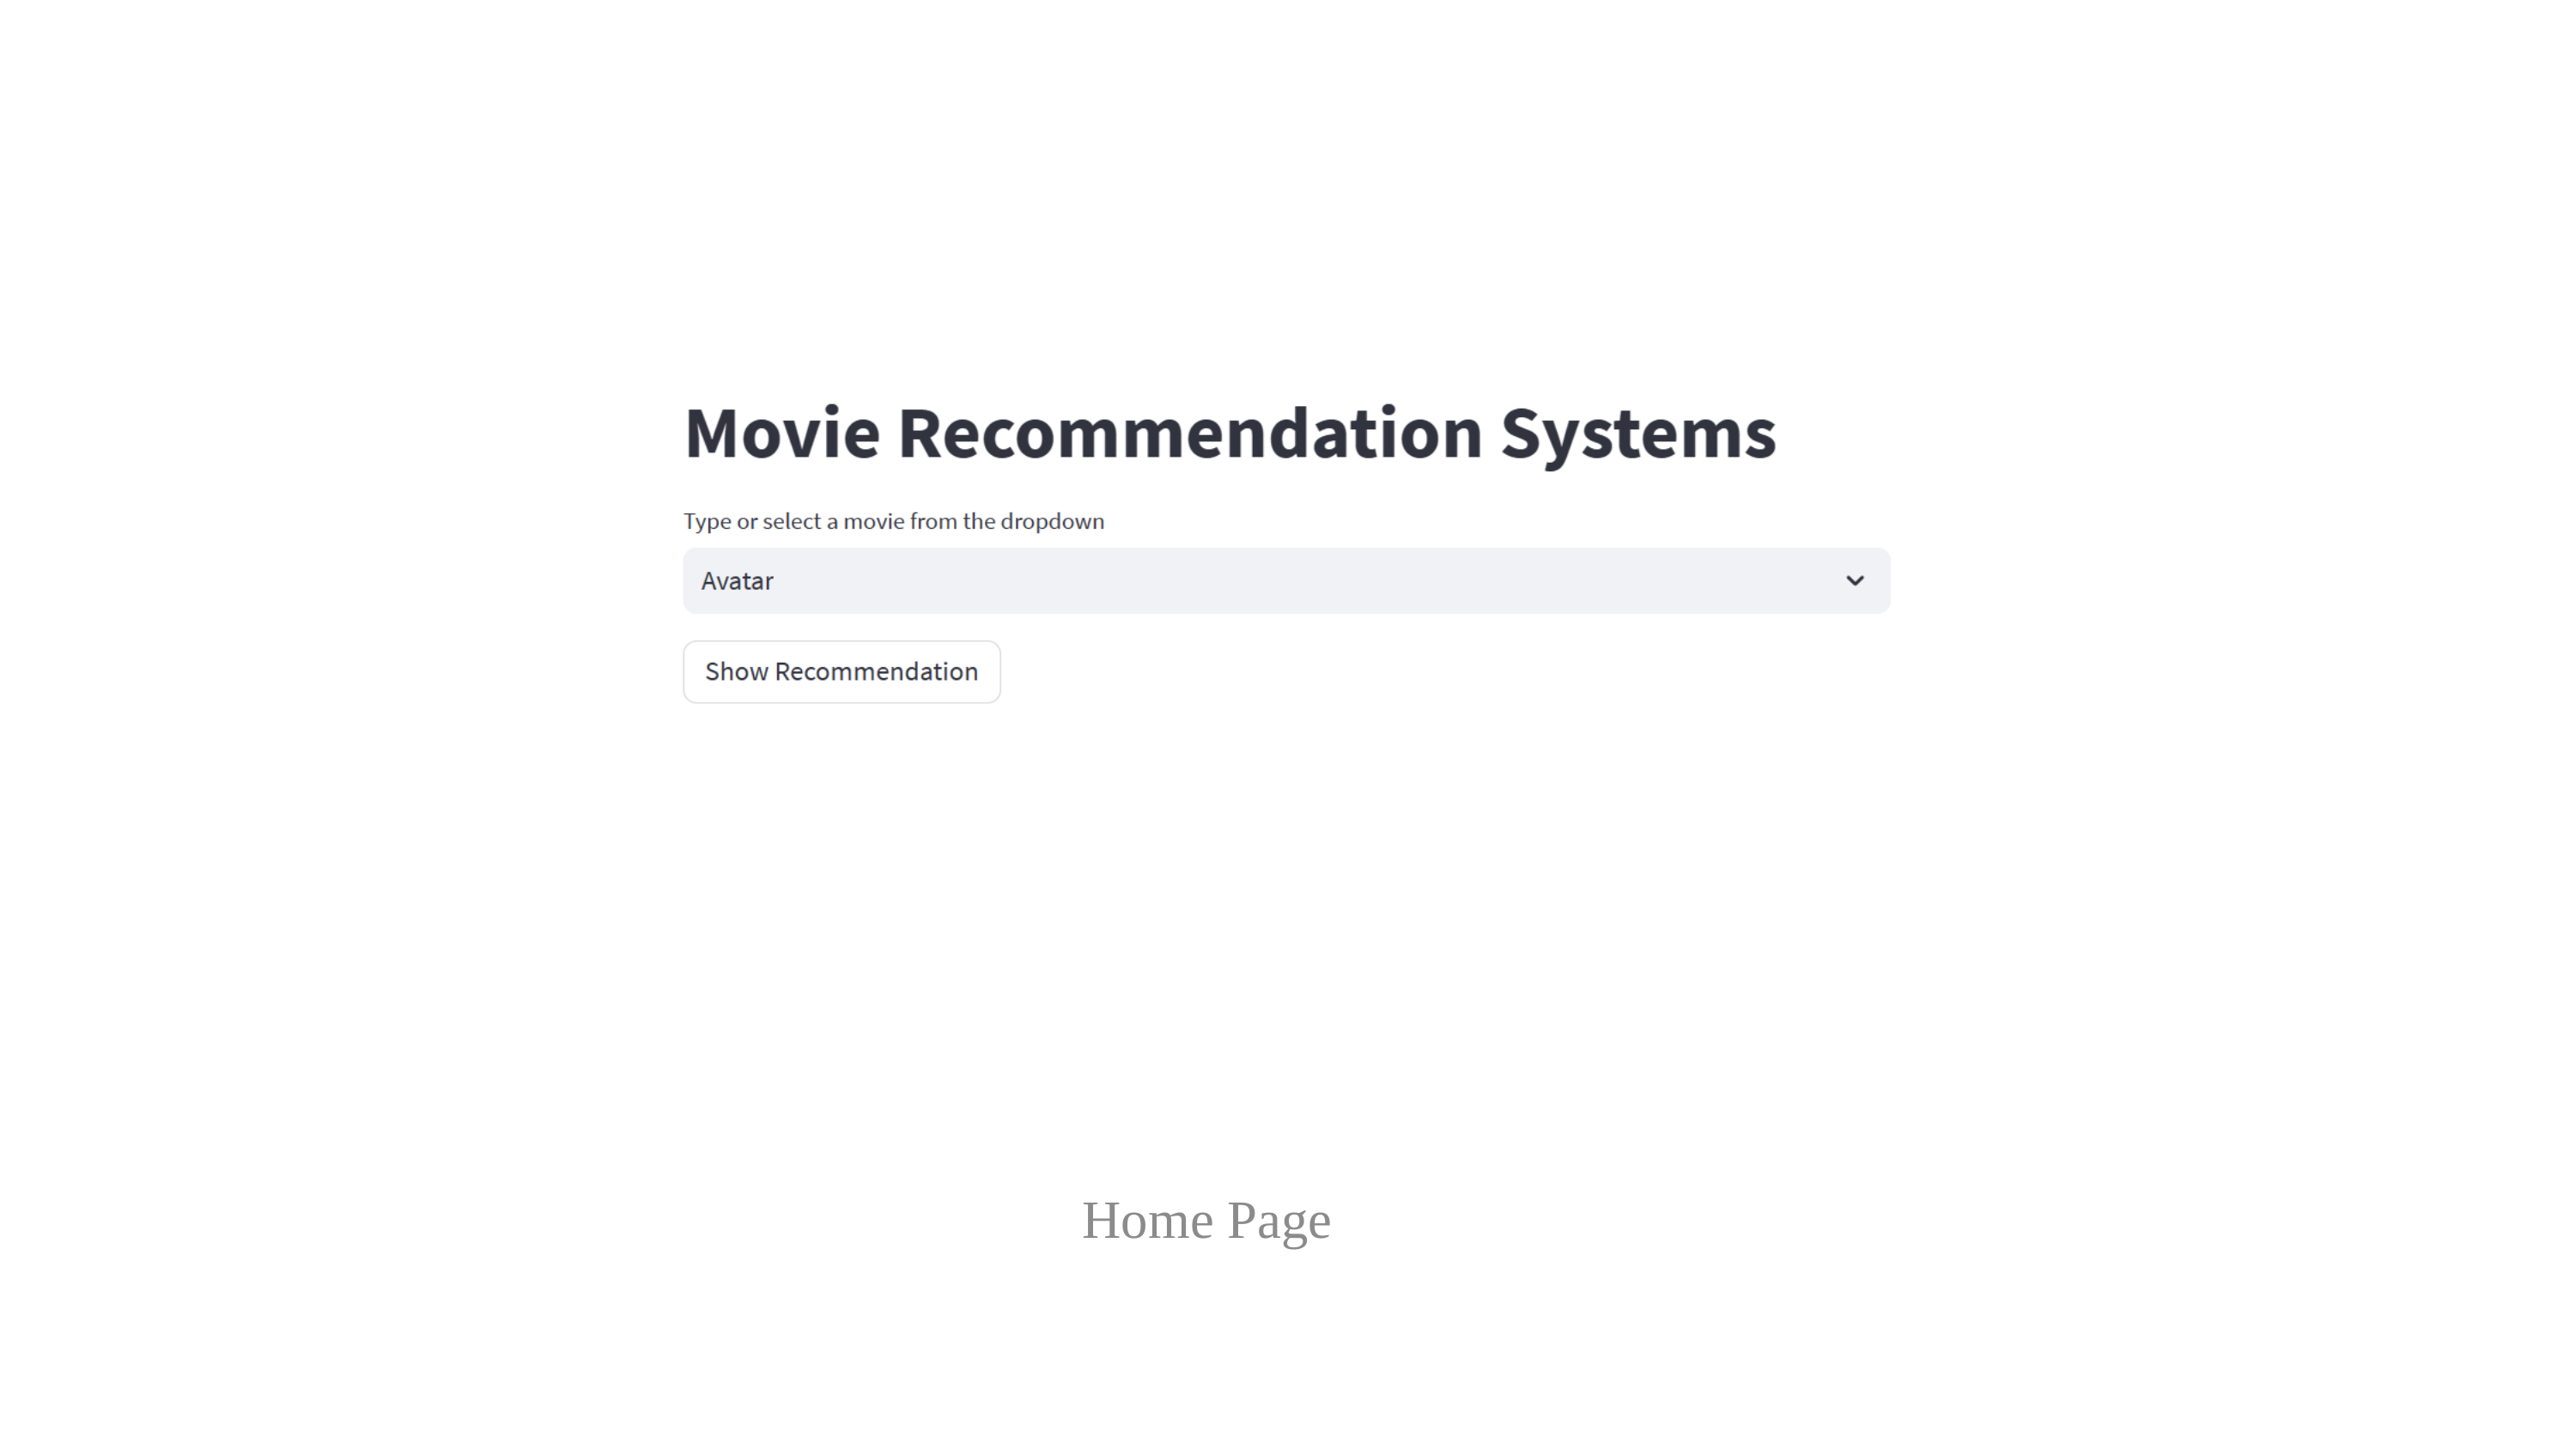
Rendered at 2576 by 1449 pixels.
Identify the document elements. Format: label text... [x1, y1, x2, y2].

subtitle O Home Page [193, 123, 2222, 1261]
picture [514, 209, 2019, 1132]
